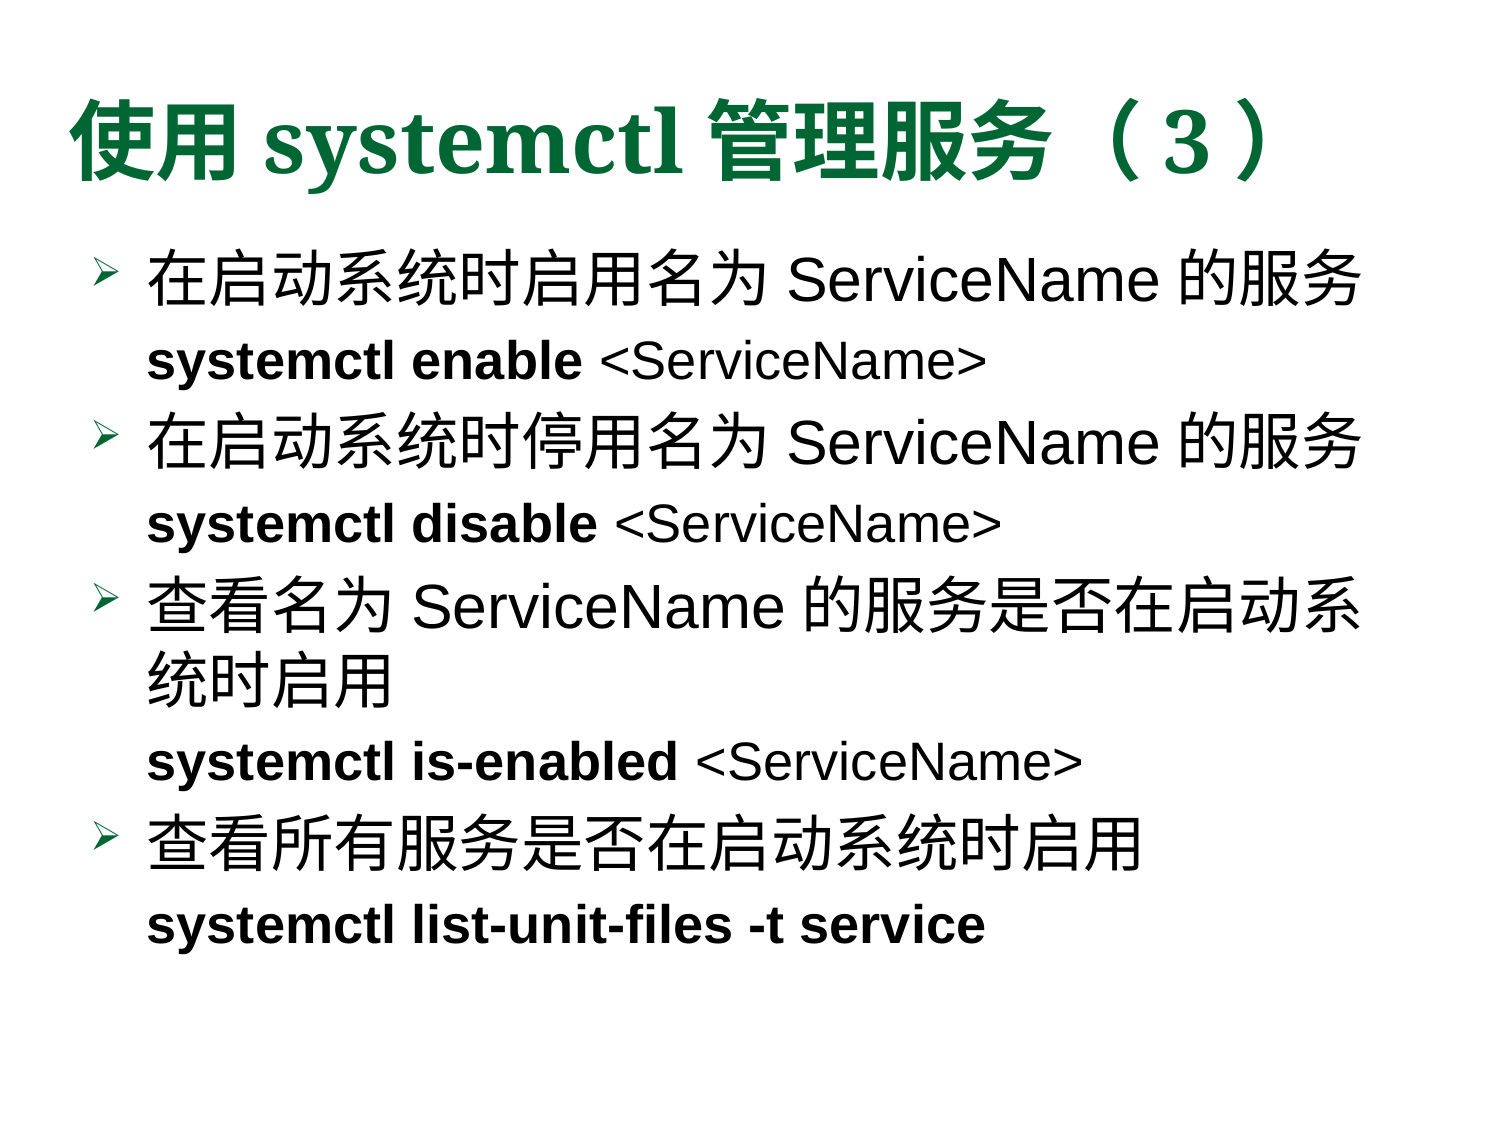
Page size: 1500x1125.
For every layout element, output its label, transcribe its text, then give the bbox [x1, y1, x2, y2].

title 使用systemctl管理服务（3） [53, 78, 1403, 220]
list 在启动系统时启用名为ServiceName的服务 systemctl enable <ServiceName> 在启动系统时停用名为ServiceName的服务 systemctl disable <ServiceName> 查看名为ServiceName的服务是否在启动系统时启用 systemctl is-enabled <ServiceName> 查看所有服务是否在启动系统时启用 systemctl list-unit-files -t service [75, 231, 1425, 975]
